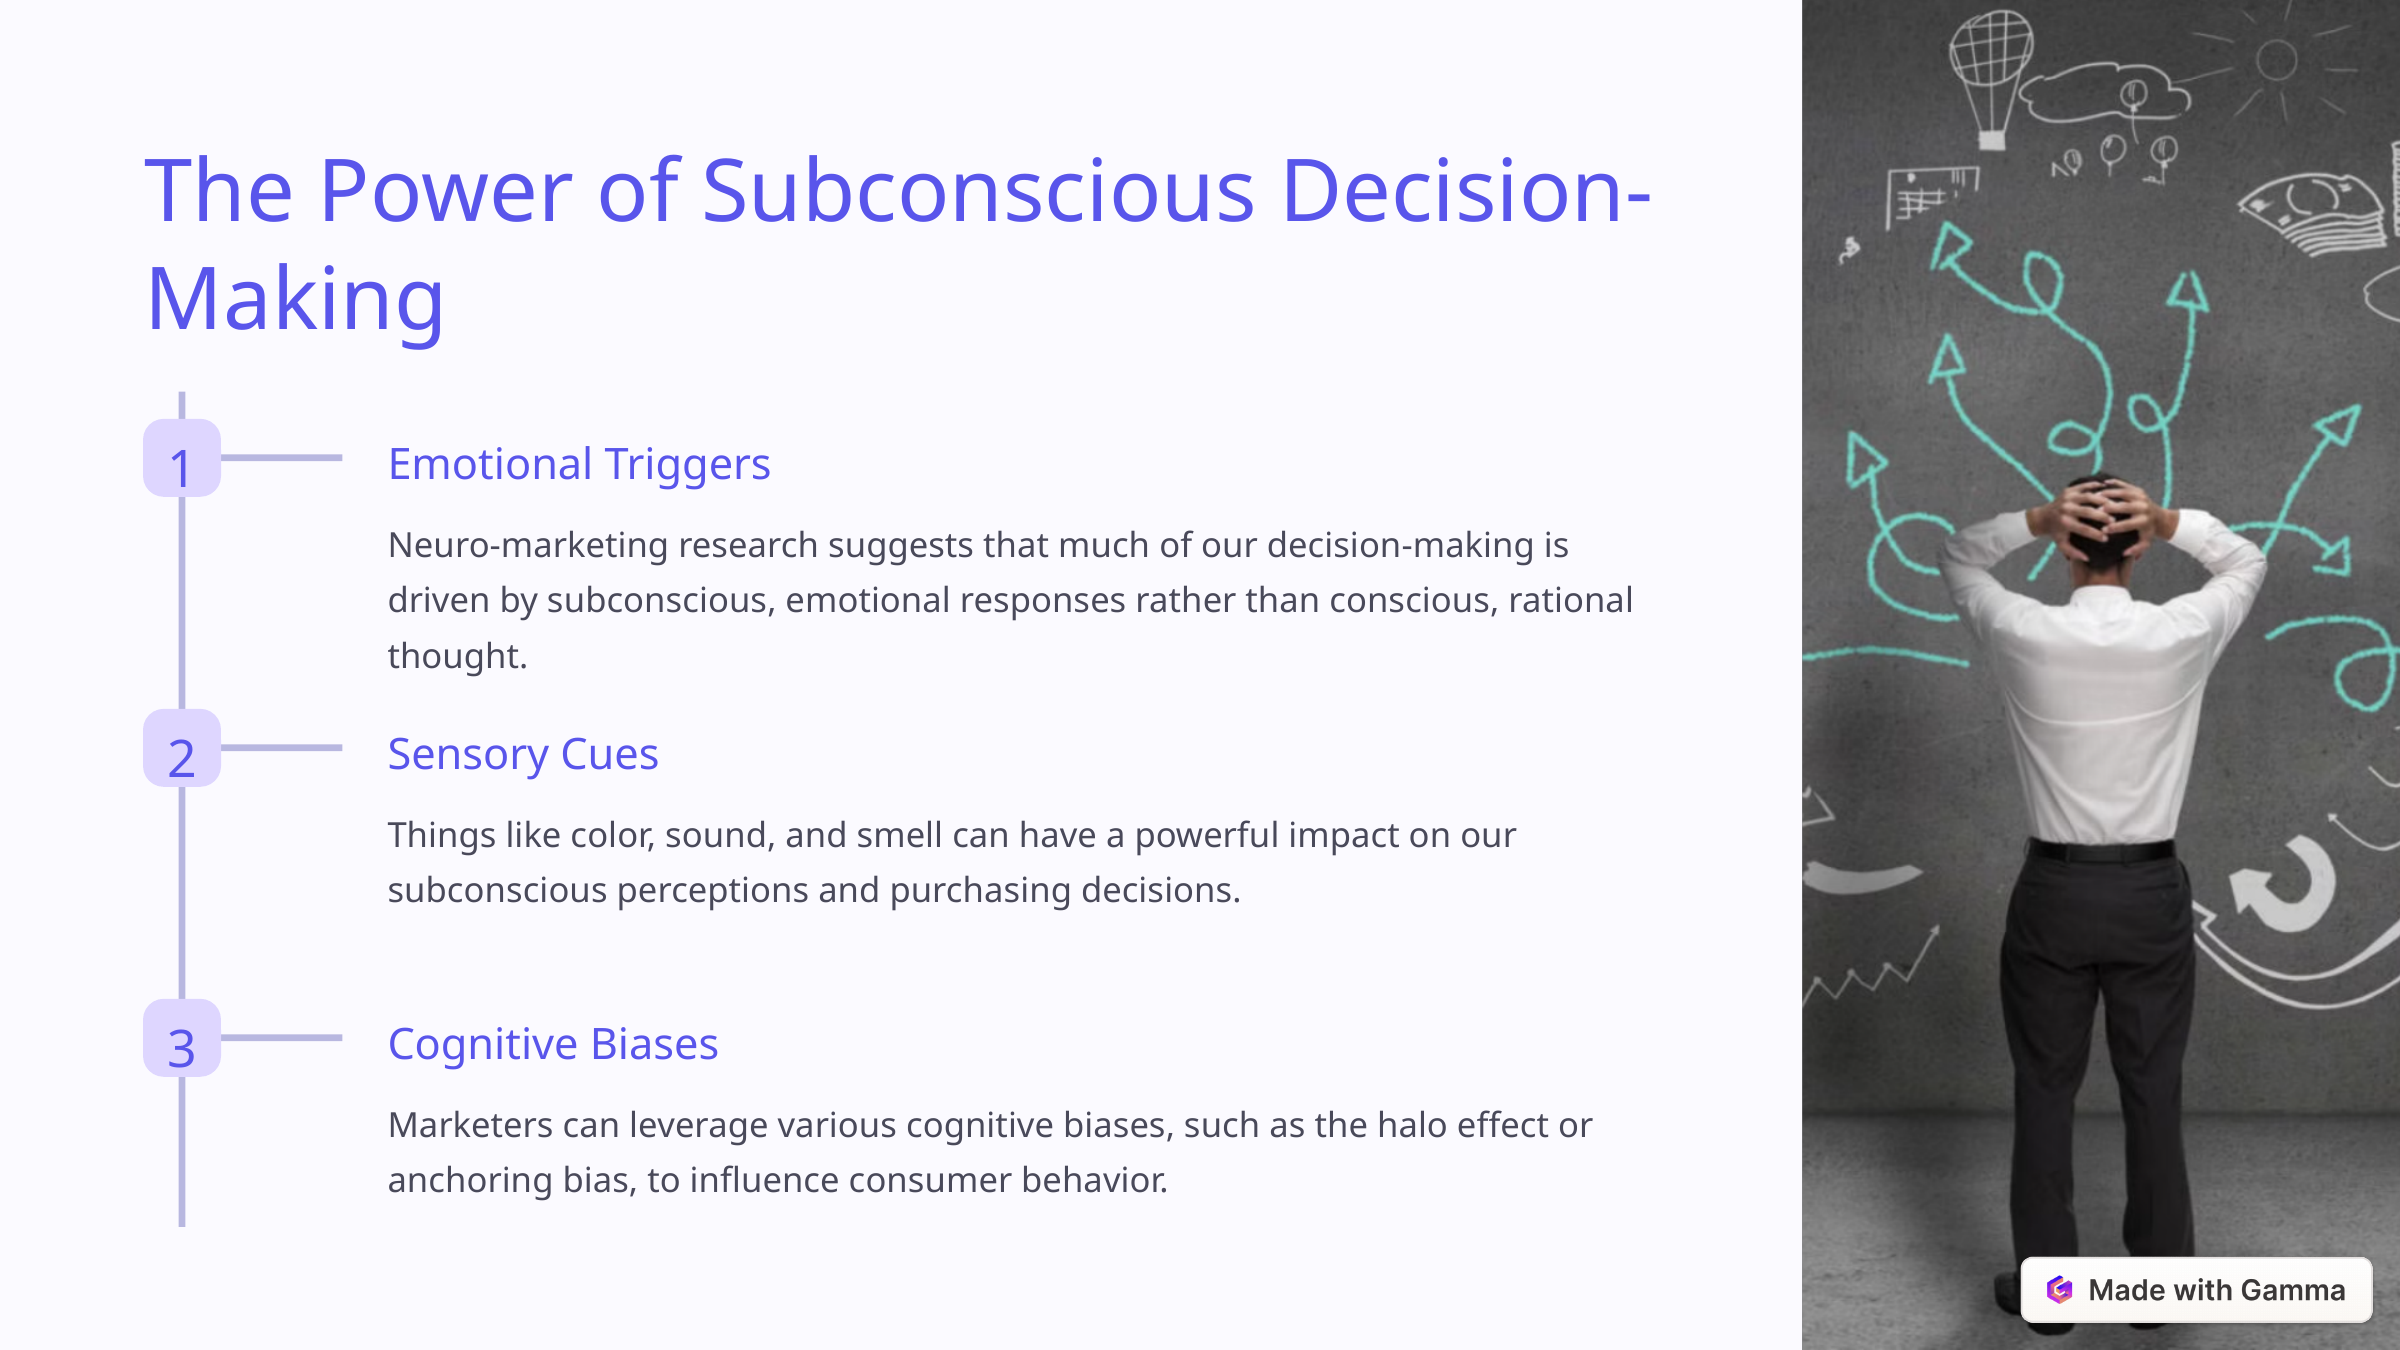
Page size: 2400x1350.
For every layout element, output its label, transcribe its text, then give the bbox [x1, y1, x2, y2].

text_box [222, 744, 343, 752]
picture [1801, 0, 2400, 1350]
text_box 1 [170, 425, 194, 491]
text_box [222, 1034, 343, 1042]
text_box The Power of Subconscious Decision-Making [130, 122, 1670, 340]
text_box [178, 1077, 186, 1227]
text_box [143, 708, 222, 787]
text_box [0, 0, 1801, 1350]
text_box [143, 998, 222, 1077]
text_box Things like color, sound, and smell can have a powerful impact on our subconscious perceptions and purchasing decisions. [372, 791, 1670, 903]
text_box 3 [166, 1005, 199, 1071]
text_box Marketers can leverage various cognitive biases, such as the halo effect or anchoring bias, to influence consumer behavior. [372, 1081, 1670, 1193]
text_box [222, 454, 343, 462]
text_box [143, 418, 222, 497]
text_box Neuro-marketing research suggests that much of our decision-making is driven by subconscious, emotional responses rather than conscious, rational thought. [372, 501, 1670, 613]
text_box Cognitive Biases [372, 1006, 807, 1061]
text_box 2 [166, 715, 199, 781]
text_box Emotional Triggers [372, 426, 807, 481]
text_box [178, 787, 186, 998]
text_box Sensory Cues [372, 716, 807, 771]
text_box [178, 497, 186, 708]
text_box [178, 391, 186, 418]
